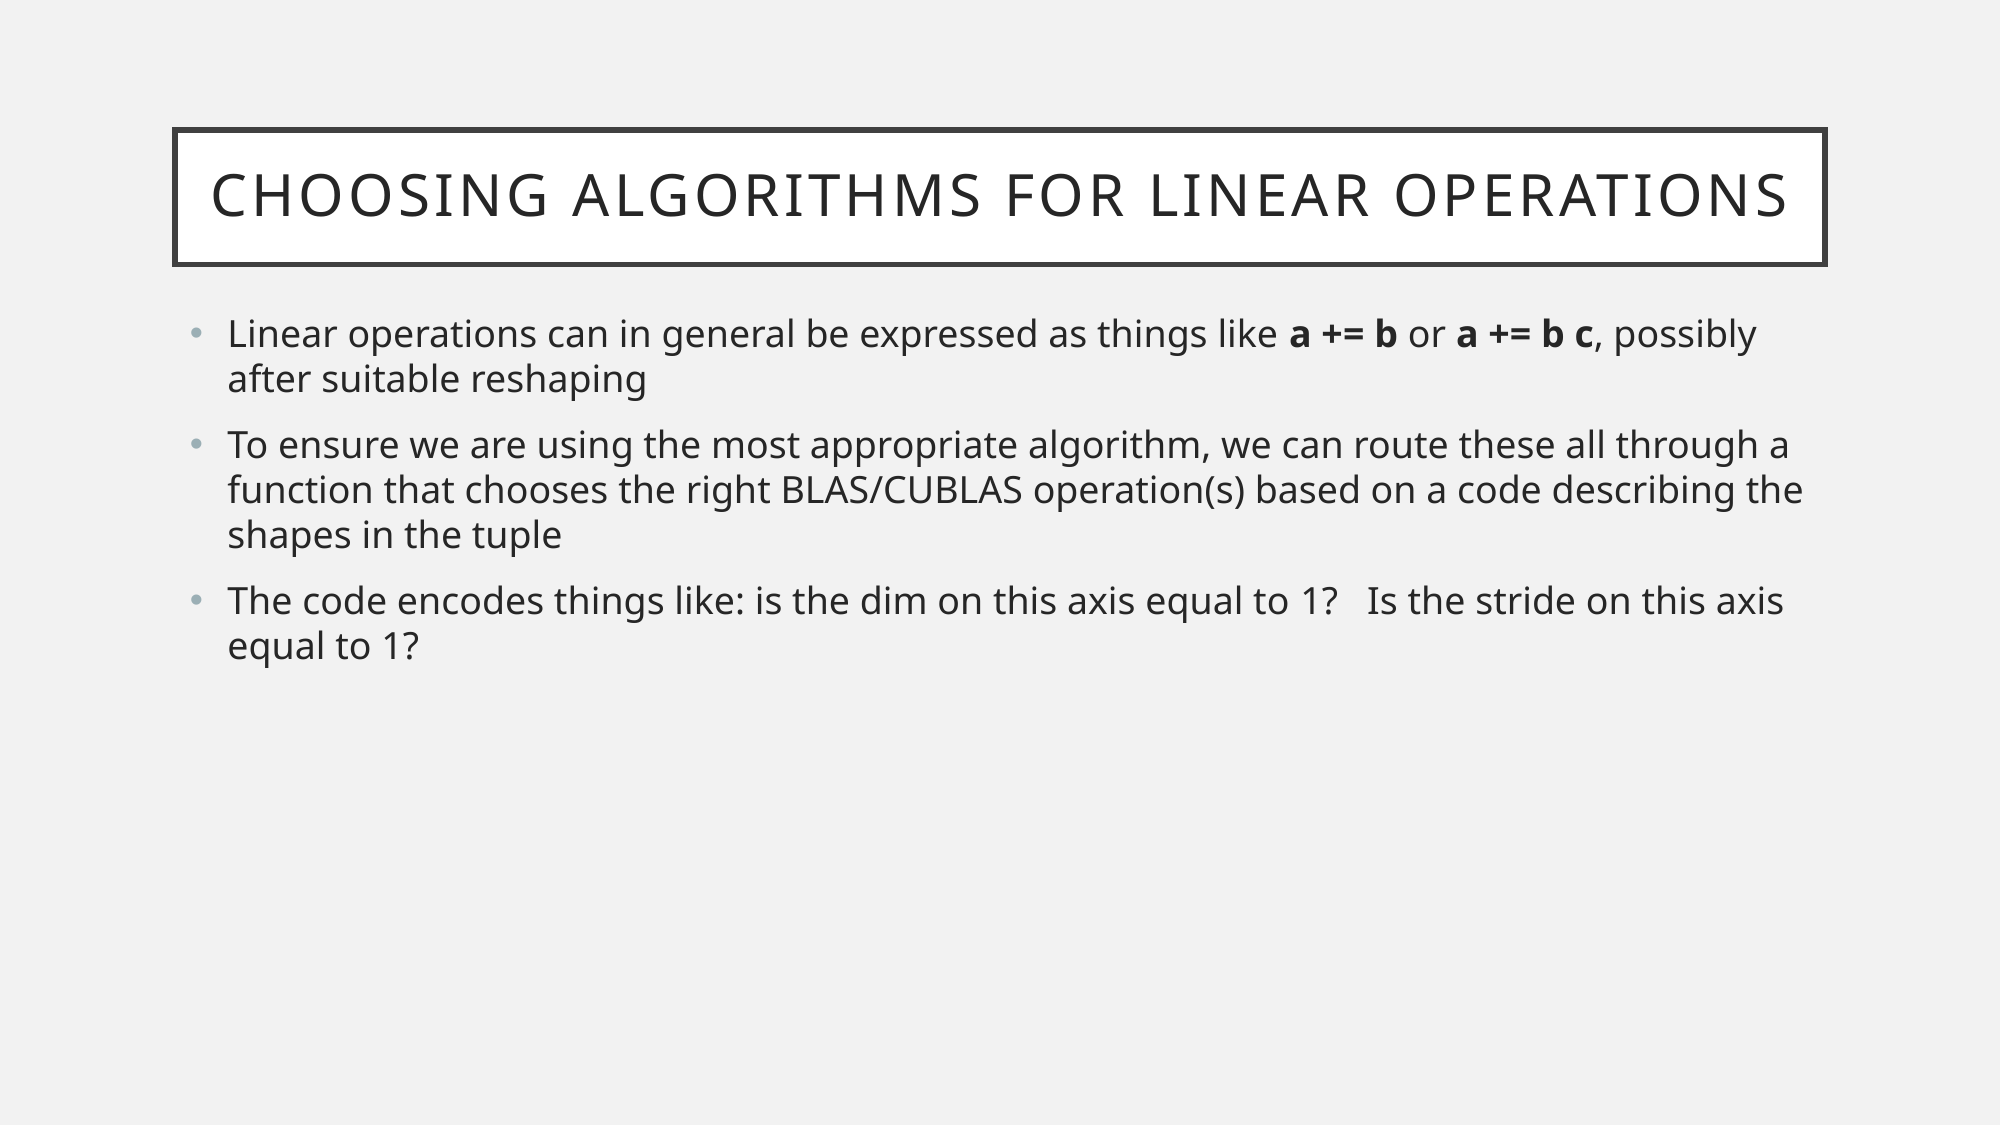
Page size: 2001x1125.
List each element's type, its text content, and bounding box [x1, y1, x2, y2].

title choosing algorithms for linear operations [172, 127, 1828, 267]
list Linear operations can in general be expressed as things like a += b or a += b c, possibly after suitable reshaping To ensure we are using the most appropriate algorithm, we can route these all through a function that chooses the right BLAS/CUBLAS operation(s) based on a code describing the shapes in the tuple The code encodes things like: is the dim on this axis equal to 1? Is the stride on this axis equal to 1? [174, 302, 1825, 1056]
